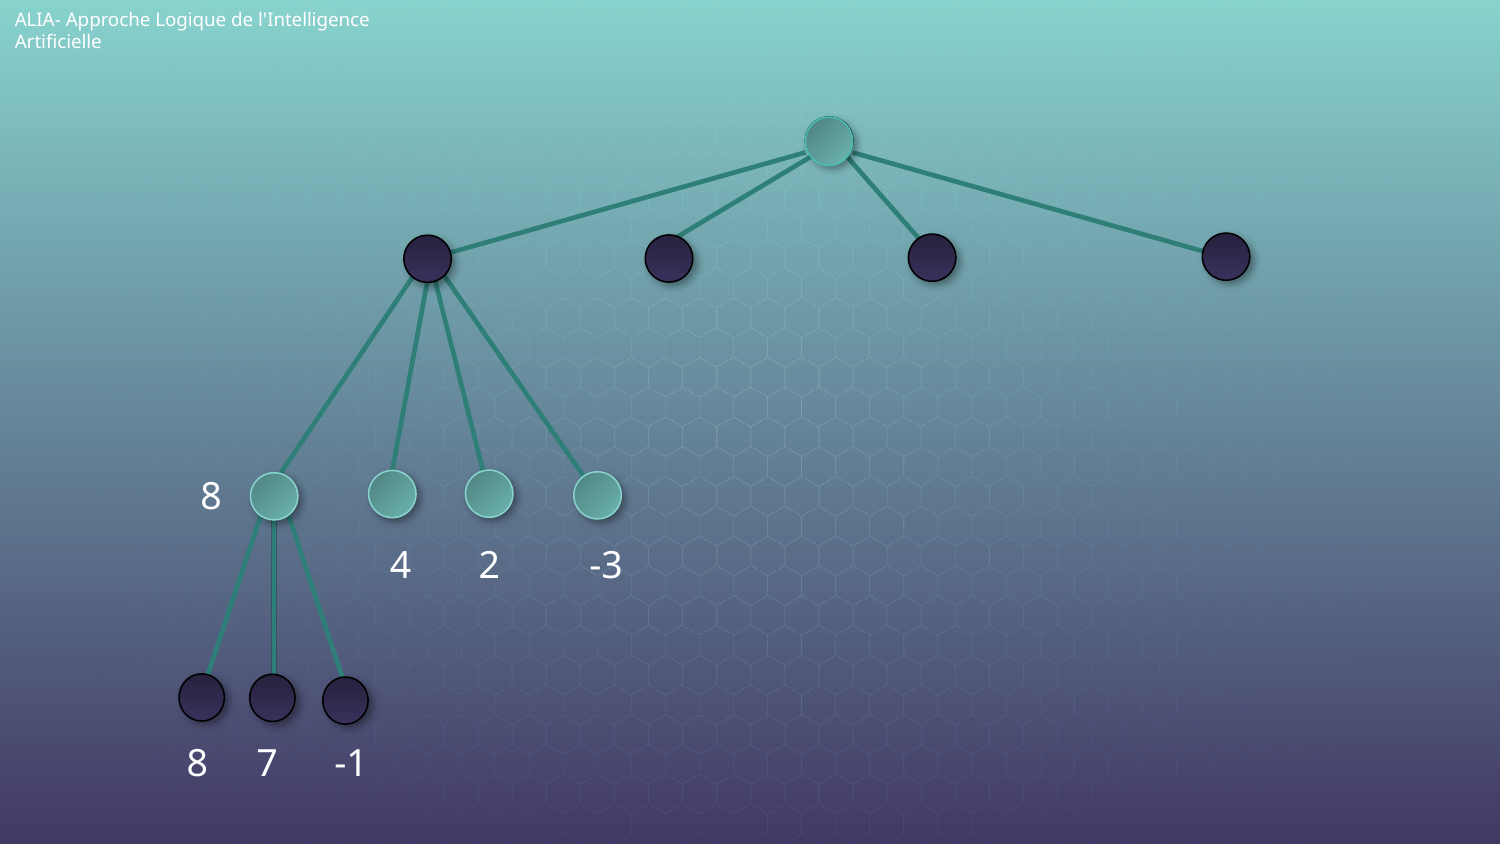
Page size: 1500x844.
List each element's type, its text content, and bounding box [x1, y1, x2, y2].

text_box [250, 472, 298, 520]
text_box [1202, 233, 1250, 281]
text_box [368, 470, 417, 518]
text_box [403, 235, 452, 283]
picture [102, 0, 1398, 844]
text_box -3 [574, 533, 638, 594]
text_box [908, 234, 956, 282]
text_box 2 [463, 533, 515, 594]
text_box [645, 234, 693, 283]
text_box [322, 677, 369, 725]
text_box [179, 673, 225, 722]
text_box 8 [185, 464, 237, 525]
text_box [573, 471, 622, 519]
text_box [249, 674, 296, 722]
text_box [465, 470, 513, 518]
text_box [805, 117, 853, 166]
text_box -1 [319, 731, 383, 792]
text_box 8 [171, 731, 223, 792]
text_box ALIA- Approche Logique de l'Intelligence Artificielle [0, 0, 472, 95]
text_box 7 [241, 731, 293, 792]
text_box 4 [374, 534, 426, 594]
